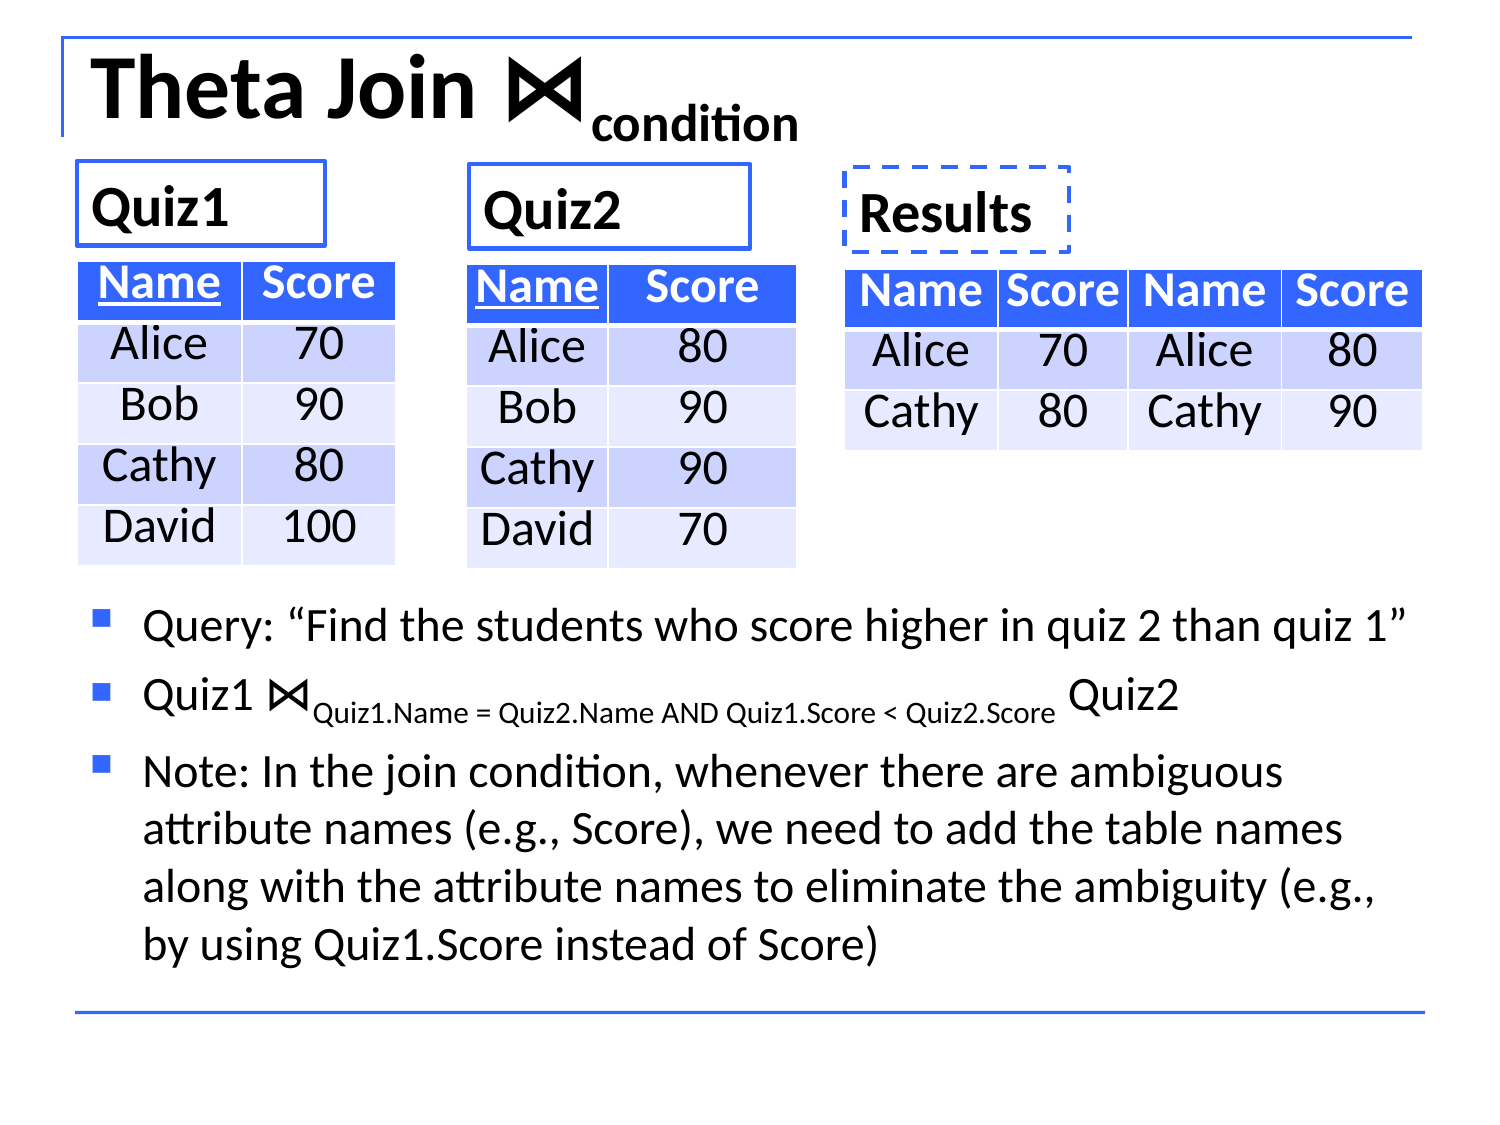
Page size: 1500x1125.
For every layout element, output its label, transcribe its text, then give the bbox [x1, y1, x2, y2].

table_header Name [467, 265, 607, 323]
table_header Score [999, 270, 1127, 327]
text_box Quiz1 [76, 160, 325, 246]
table_cell 70 [243, 325, 395, 382]
table_cell 100 [243, 506, 395, 565]
table_cell David [467, 509, 607, 568]
table_cell 70 [999, 332, 1127, 389]
table_cell Bob [78, 384, 241, 443]
text_box Quiz2 [469, 163, 750, 249]
table_header Name [1129, 270, 1281, 327]
table_cell Cathy [78, 445, 241, 504]
table_cell Bob [467, 387, 607, 446]
table_header Name [78, 262, 241, 320]
table_cell 70 [609, 509, 796, 568]
table_cell Alice [467, 328, 607, 385]
table_header Score [609, 265, 796, 323]
table_cell David [78, 506, 241, 565]
table_cell 90 [1282, 391, 1422, 450]
table_cell Alice [1129, 332, 1281, 389]
table_cell Cathy [845, 391, 997, 450]
table_cell 80 [609, 328, 796, 385]
text_box Results [844, 167, 1069, 252]
table_cell 90 [243, 384, 395, 443]
table_cell 80 [243, 445, 395, 504]
table_header Name [845, 270, 997, 327]
table_cell 90 [609, 448, 796, 507]
table_header Score [243, 262, 395, 320]
title Theta Join ⋈condition [74, 18, 1426, 207]
table_cell 80 [1282, 332, 1422, 389]
table_cell 80 [999, 391, 1127, 450]
table_cell Cathy [1129, 391, 1281, 450]
table_cell Alice [845, 332, 997, 389]
list Query: “Find the students who score higher in quiz 2 than quiz 1” Quiz1 ⋈Quiz1.Name = Quiz2.Name AND Quiz1.Score < Quiz2.Score Quiz2 Note: In the join condition, whenever there are ambiguous attribute names (e.g., Score), we need to add the table names along with the attribute names to eliminate the ambiguity (e.g., by using Quiz1.Score instead of Score) [74, 585, 1426, 1006]
table_header Score [1282, 270, 1422, 327]
table_cell 90 [609, 387, 796, 446]
table_cell Cathy [467, 448, 607, 507]
table_cell Alice [78, 325, 241, 382]
